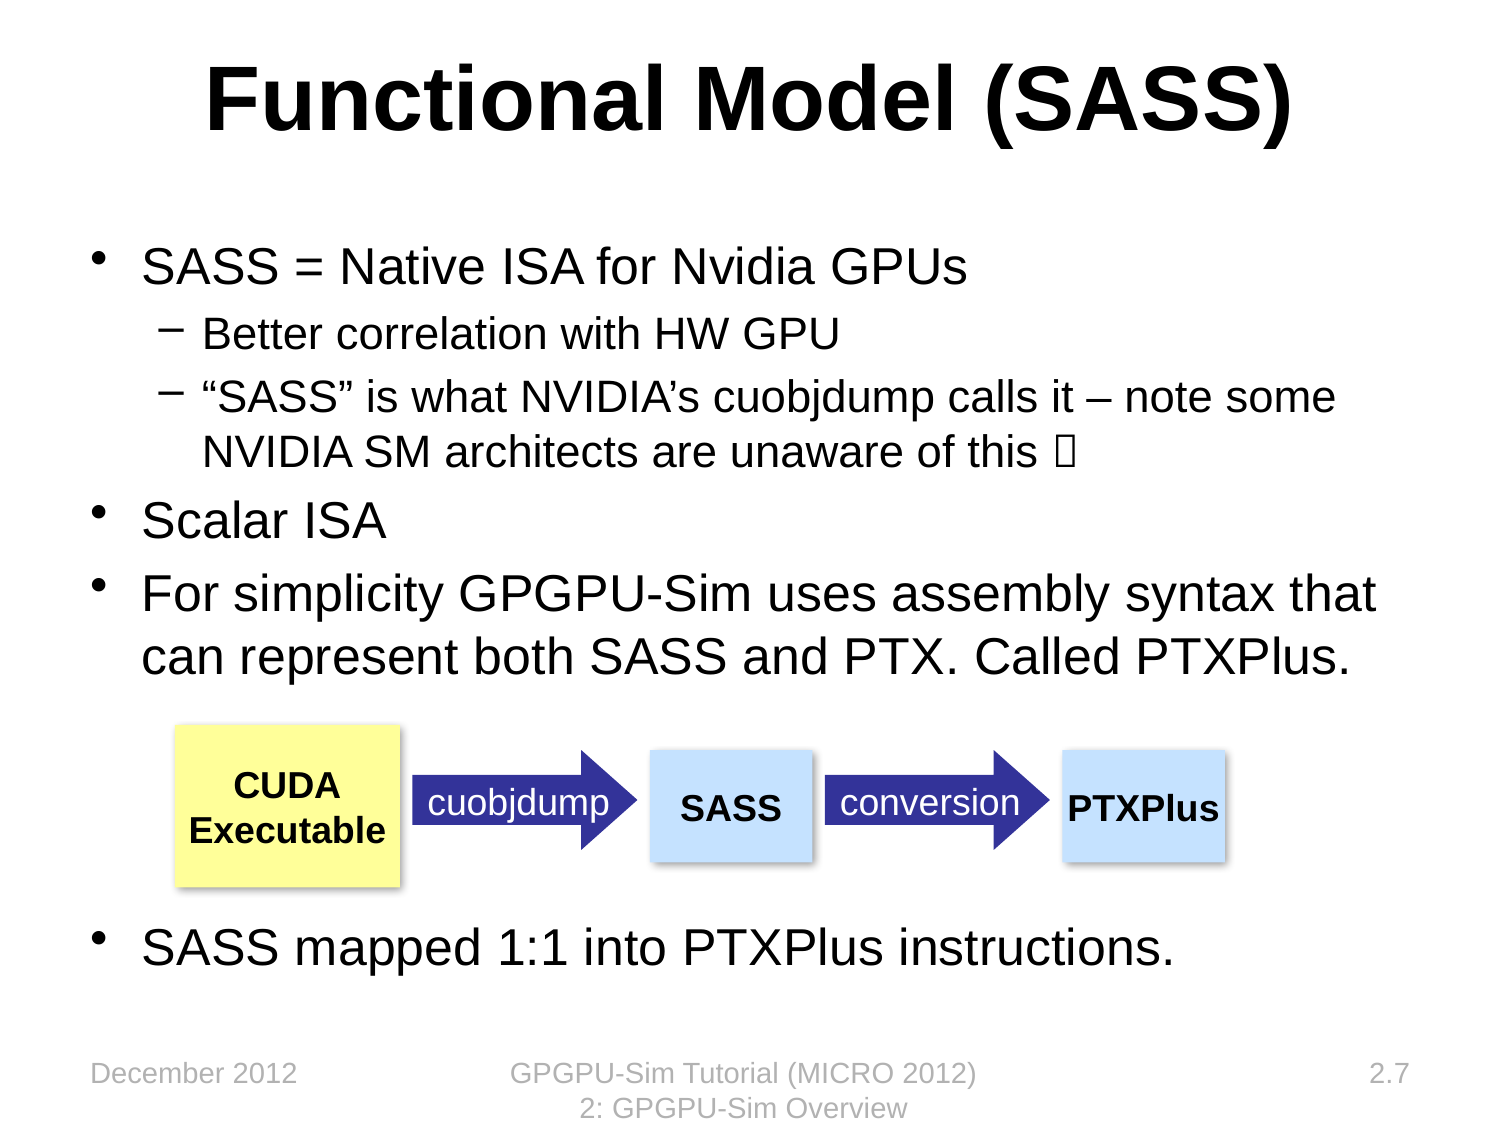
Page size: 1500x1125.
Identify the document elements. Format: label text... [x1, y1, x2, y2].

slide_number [74, 1046, 426, 1125]
list SASS = Native ISA for Nvidia GPUs Better correlation with HW GPU “SASS” is what NVIDIA’s cuobjdump calls it – note some NVIDIA SM architects are unaware of this  Scalar ISA For simplicity GPGPU-Sim uses assembly syntax that can represent both SASS and PTX. Called PTXPlus. SASS mapped 1:1 into PTXPlus instructions. [74, 224, 1426, 988]
slide_number 2.7 [1074, 1046, 1426, 1125]
footer GPGPU-Sim Tutorial (MICRO 2012) 2: GPGPU-Sim Overview [487, 1046, 1001, 1125]
text_box conversion [824, 750, 1050, 850]
text_box CUDA Executable [174, 724, 400, 888]
text_box SASS [649, 750, 813, 863]
text_box PTXPlus [1062, 750, 1225, 863]
text_box cuobjdump [412, 750, 638, 850]
title Functional Model (SASS) [74, 0, 1426, 188]
